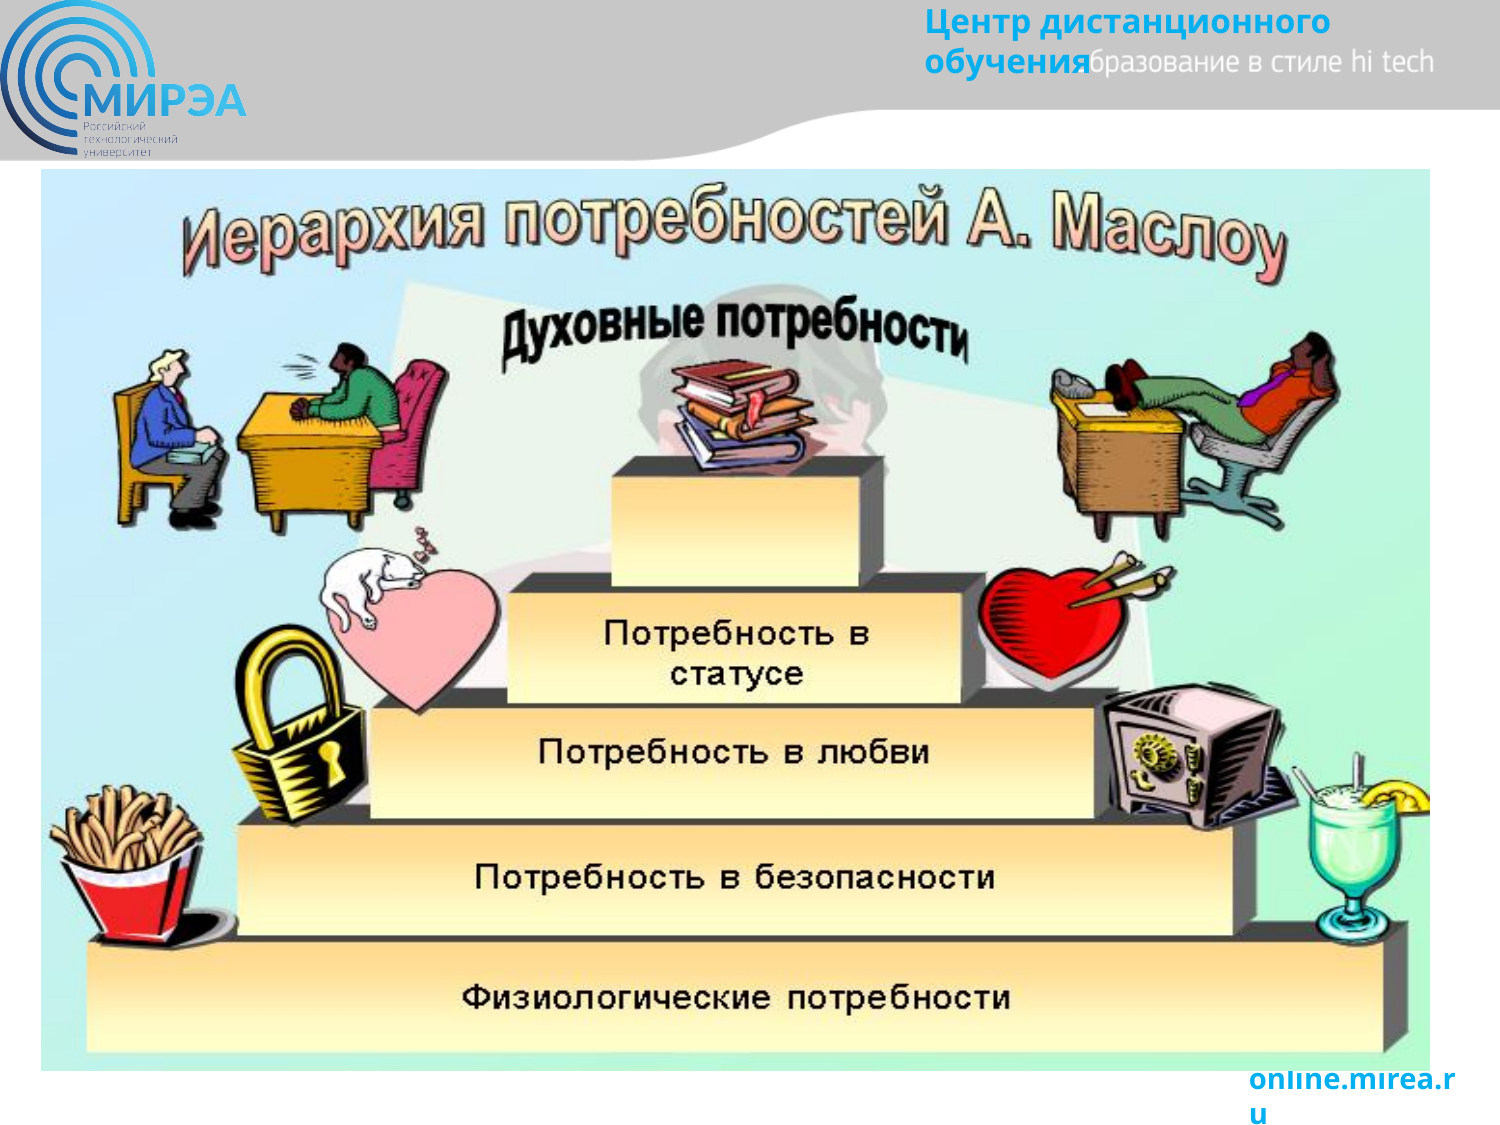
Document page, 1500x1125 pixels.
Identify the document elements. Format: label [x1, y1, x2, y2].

picture [0, 0, 247, 159]
picture [41, 169, 1430, 1071]
